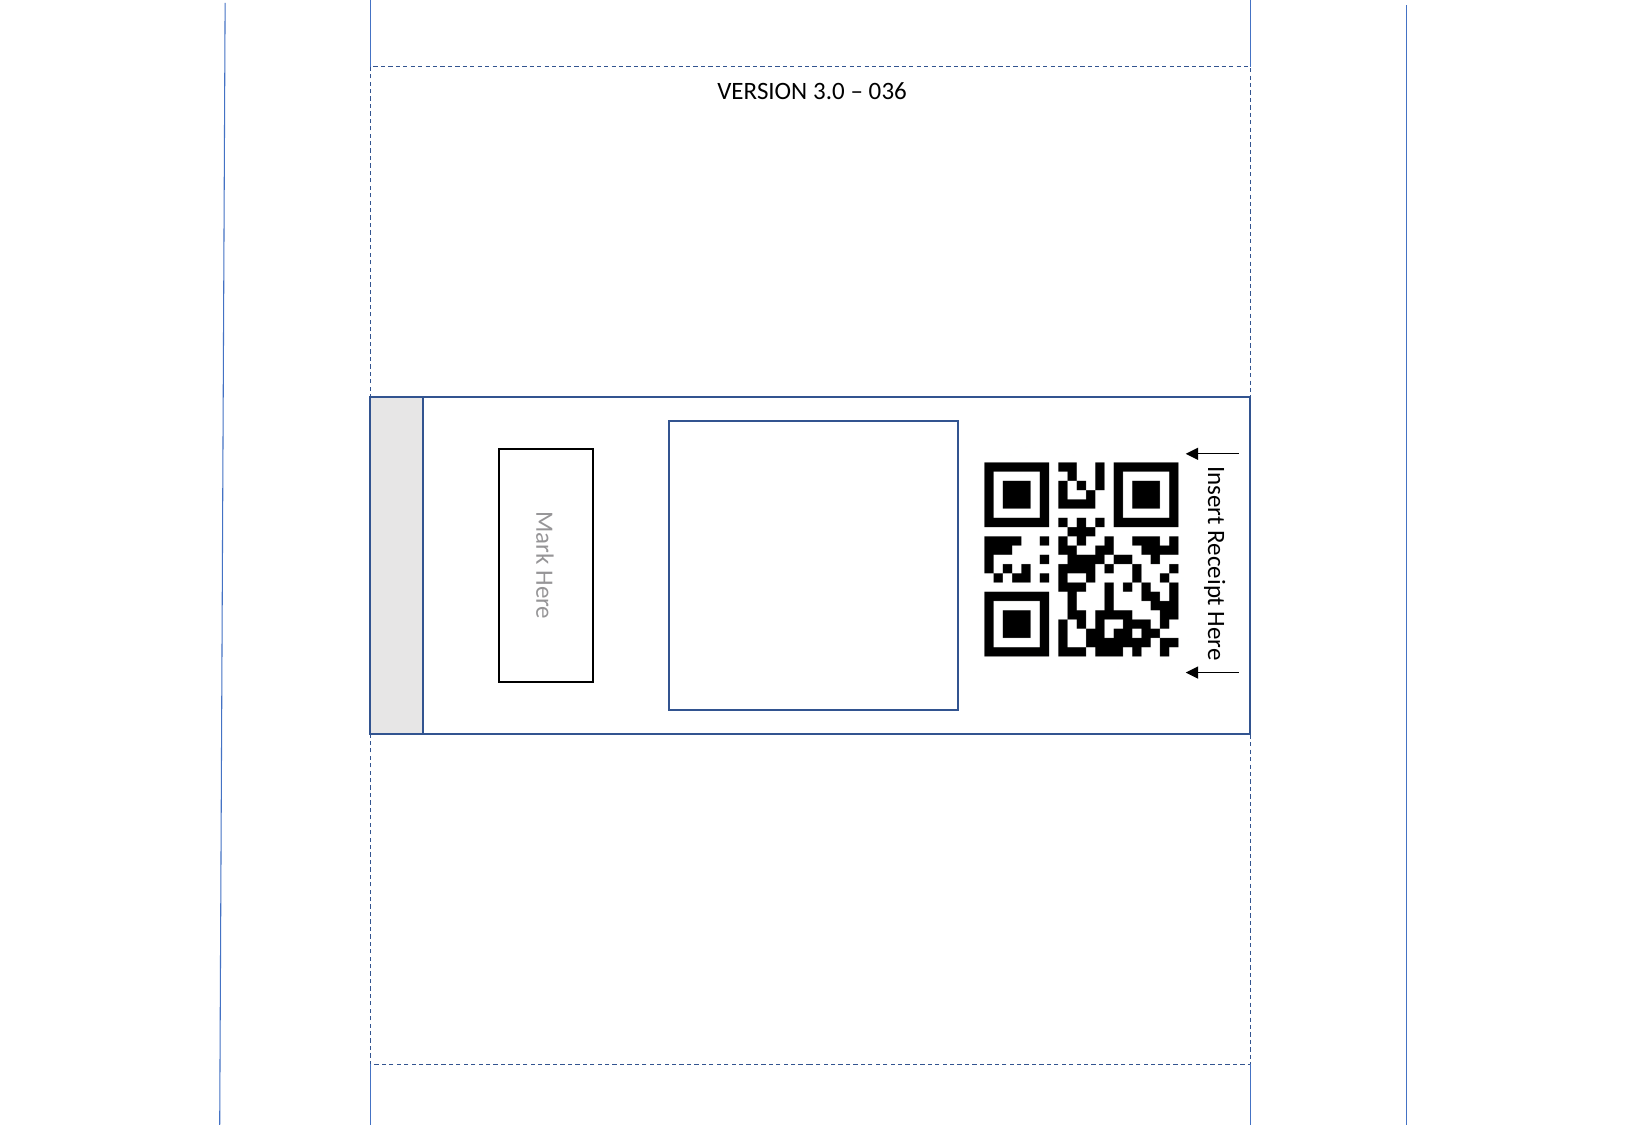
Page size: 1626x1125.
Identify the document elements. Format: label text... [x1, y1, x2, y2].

text_box VERSION 3.0 – 036 [702, 66, 923, 112]
text_box [369, 398, 424, 733]
text_box [369, 66, 1251, 398]
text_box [219, 2, 226, 1125]
text_box [424, 398, 1251, 733]
picture [966, 444, 1197, 675]
text_box [668, 420, 959, 711]
text_box [369, 732, 1251, 1065]
text_box Mark Here [498, 448, 594, 683]
